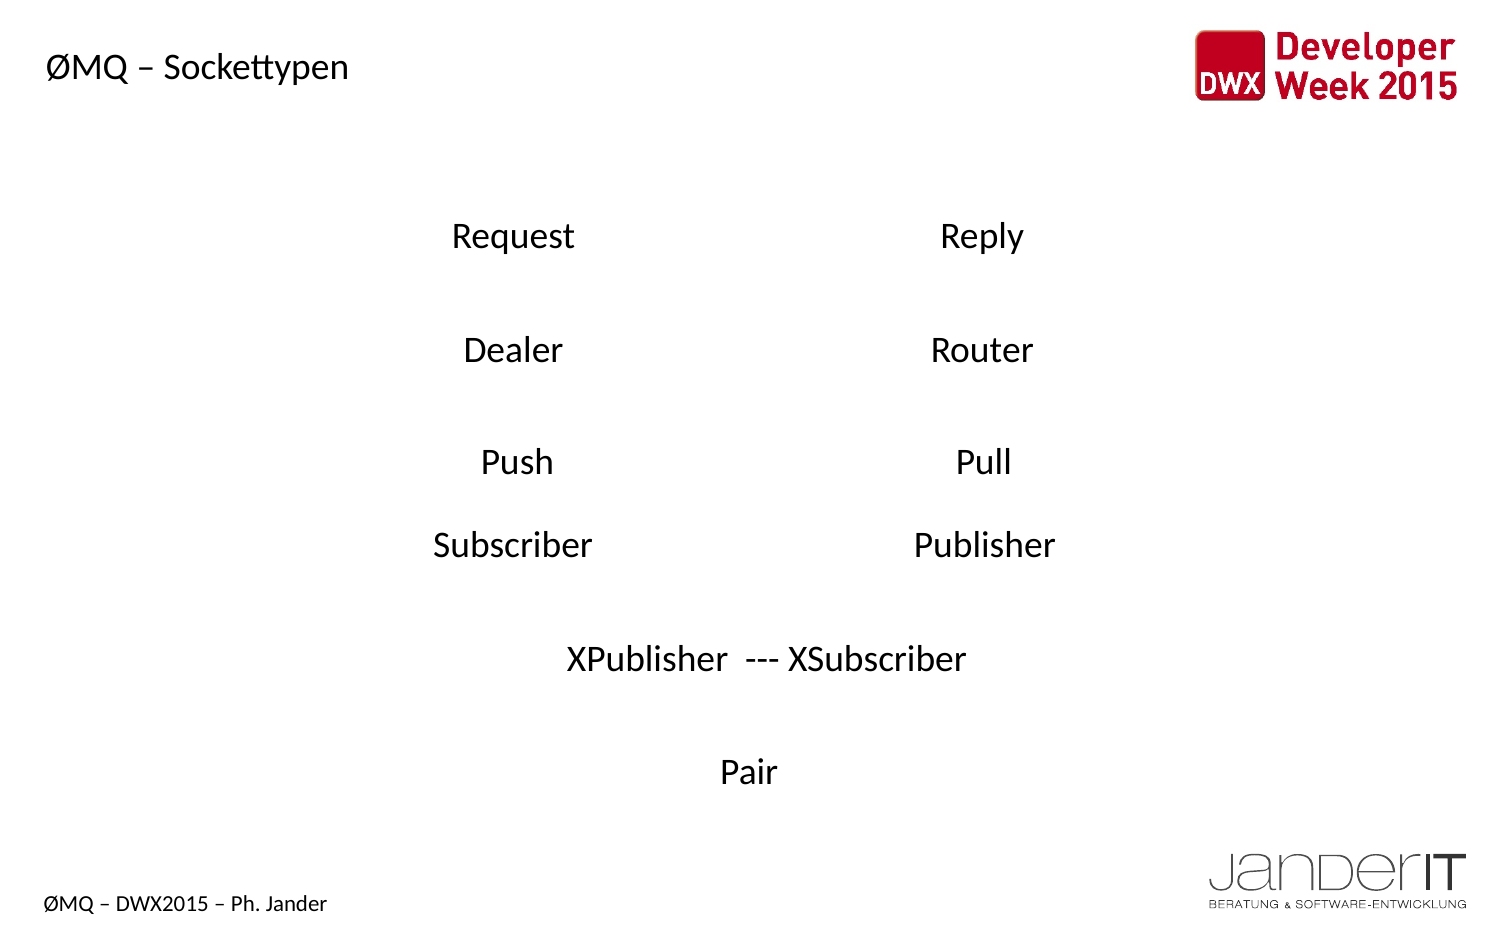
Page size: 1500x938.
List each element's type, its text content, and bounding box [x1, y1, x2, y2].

text_box ØMQ – Sockettypen [31, 34, 365, 95]
text_box XSubscriber [795, 626, 983, 687]
text_box Subscriber [418, 513, 609, 573]
text_box Publisher [899, 513, 1071, 573]
picture [1209, 853, 1467, 909]
text_box XPublisher --- [552, 626, 795, 687]
text_box Pull [941, 429, 1027, 490]
picture [1189, 24, 1457, 107]
text_box Dealer [448, 317, 579, 378]
text_box Push [466, 429, 570, 490]
text_box Router [916, 317, 1049, 378]
text_box Reply [925, 203, 1040, 264]
text_box Request [437, 203, 591, 264]
text_box Pair [705, 739, 794, 799]
text_box ØMQ – DWX2015 – Ph. Jander [28, 881, 437, 924]
